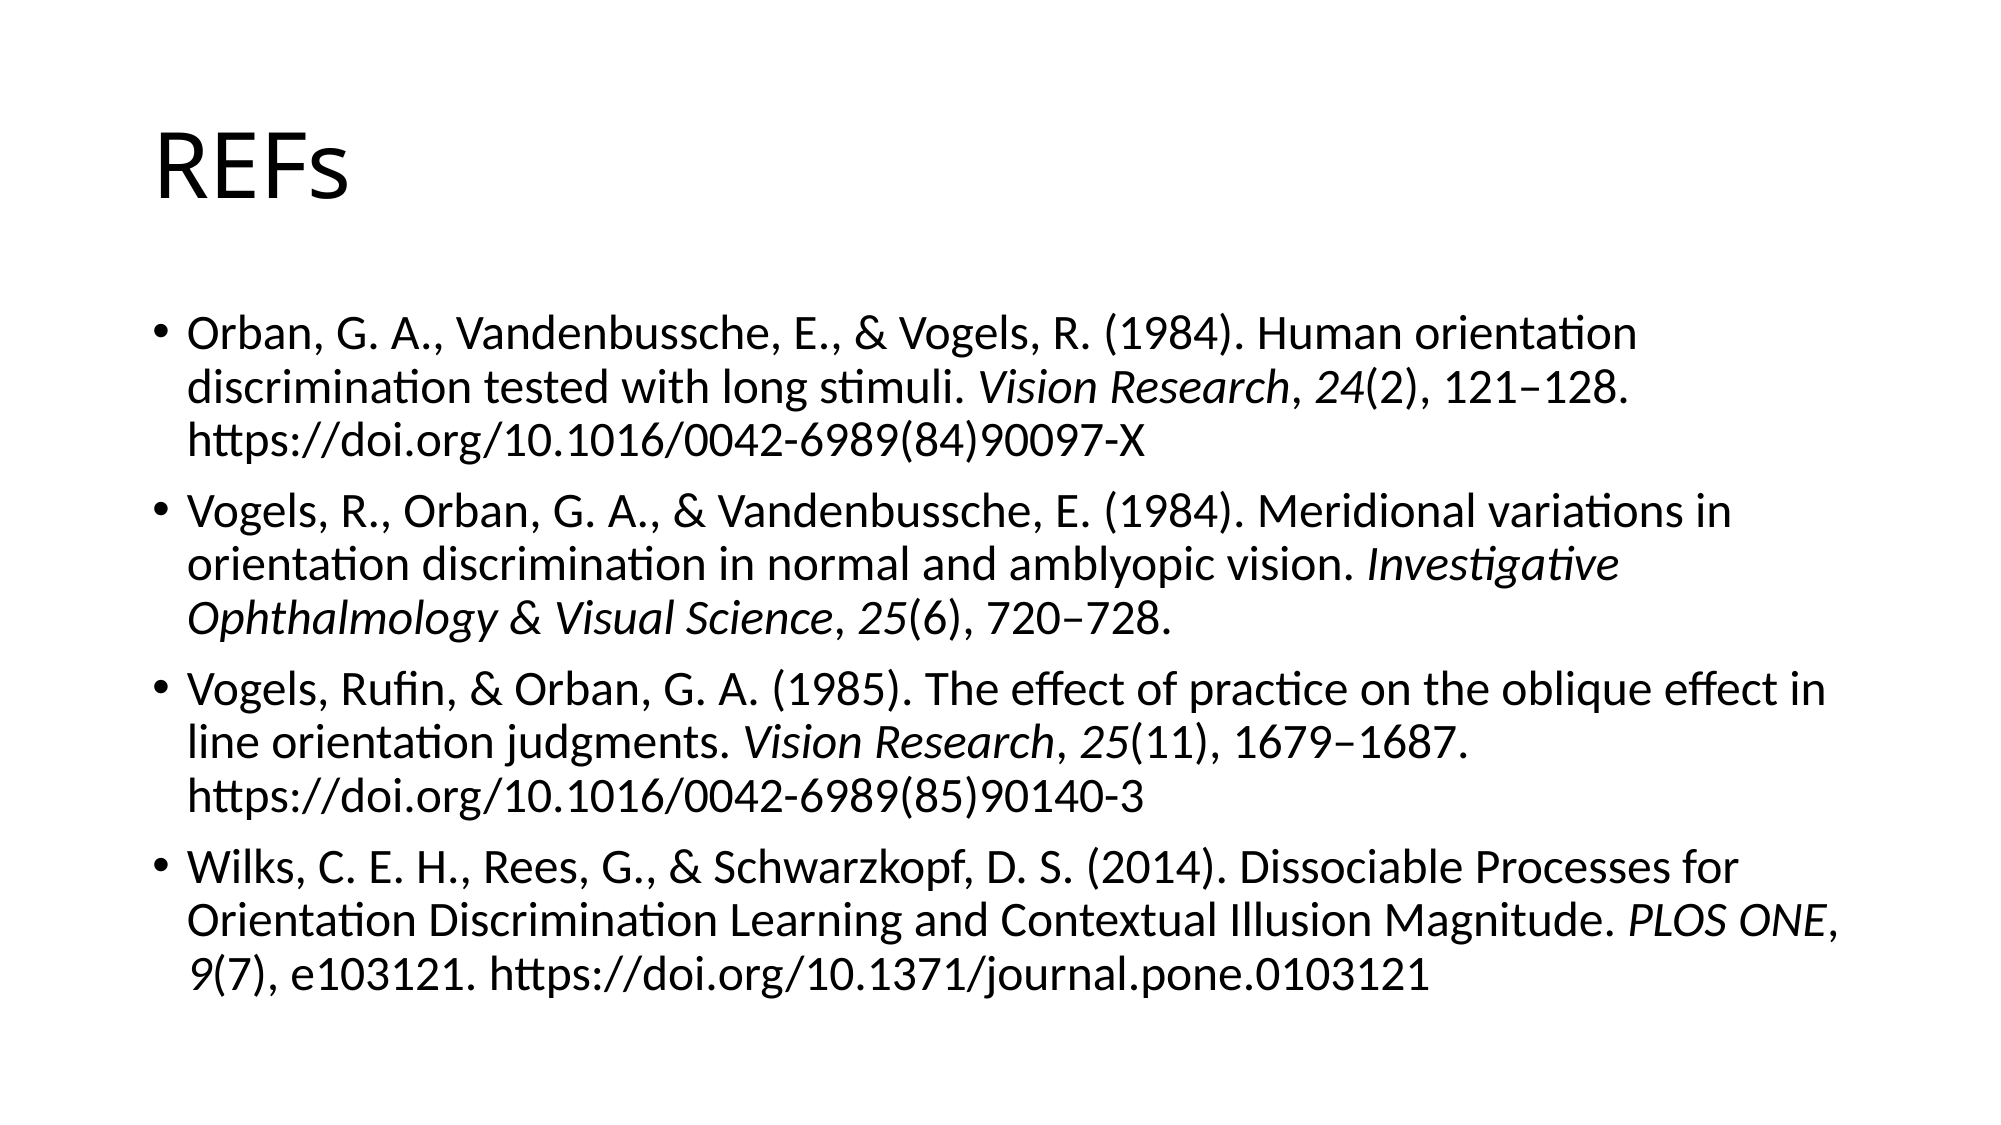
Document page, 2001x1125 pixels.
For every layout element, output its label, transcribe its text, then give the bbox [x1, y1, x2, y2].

list Orban, G. A., Vandenbussche, E., & Vogels, R. (1984). Human orientation discrimination tested with long stimuli. Vision Research, 24(2), 121–128. https://doi.org/10.1016/0042-6989(84)90097-X Vogels, R., Orban, G. A., & Vandenbussche, E. (1984). Meridional variations in orientation discrimination in normal and amblyopic vision. Investigative Ophthalmology & Visual Science, 25(6), 720–728. Vogels, Rufin, & Orban, G. A. (1985). The effect of practice on the oblique effect in line orientation judgments. Vision Research, 25(11), 1679–1687. https://doi.org/10.1016/0042-6989(85)90140-3 Wilks, C. E. H., Rees, G., & Schwarzkopf, D. S. (2014). Dissociable Processes for Orientation Discrimination Learning and Contextual Illusion Magnitude. PLOS ONE, 9(7), e103121. https://doi.org/10.1371/journal.pone.0103121 [137, 299, 1863, 1014]
title REFs [137, 59, 1863, 278]
